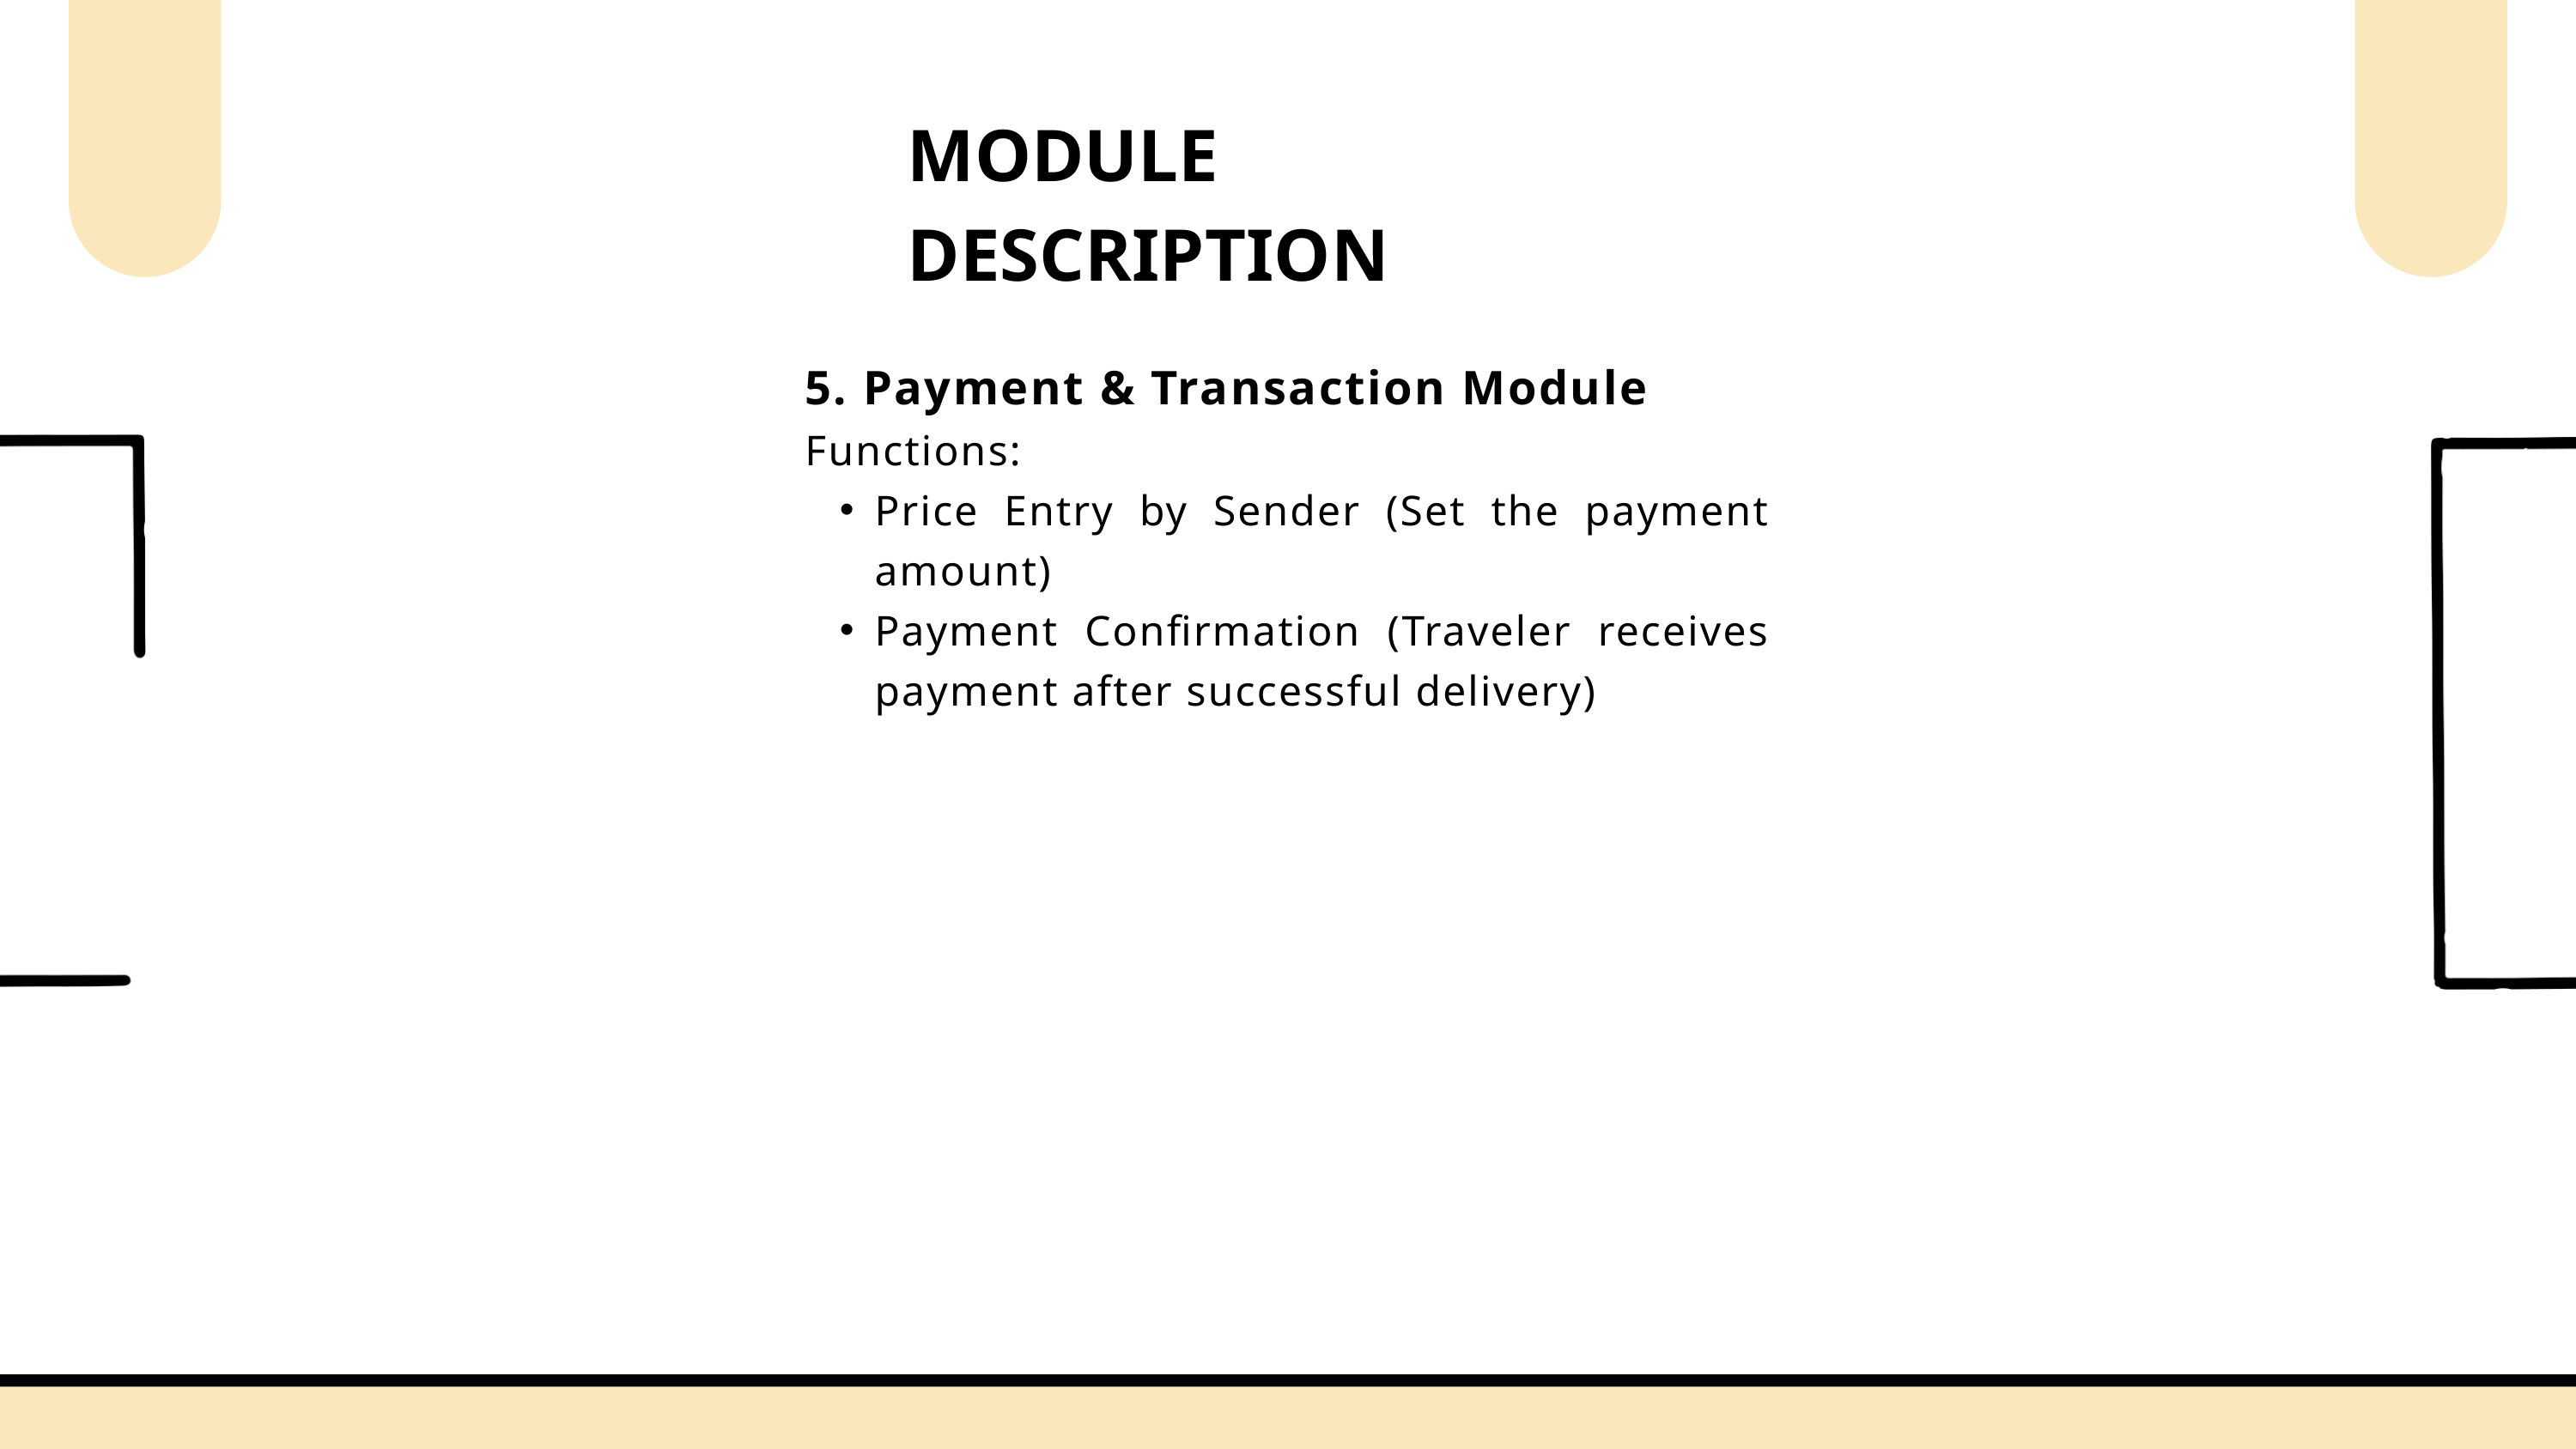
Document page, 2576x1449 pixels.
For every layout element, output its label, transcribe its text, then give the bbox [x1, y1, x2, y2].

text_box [2354, 0, 2508, 277]
text_box [2431, 434, 2576, 990]
text_box 5. Payment & Transaction Module Functions: Price Entry by Sender (Set the payment amount) Payment Confirmation (Traveler receives payment after successful delivery) [805, 346, 1772, 714]
text_box [0, 434, 146, 990]
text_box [0, 1379, 2576, 1449]
text_box MODULE DESCRIPTION [907, 95, 1669, 296]
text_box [68, 0, 222, 277]
